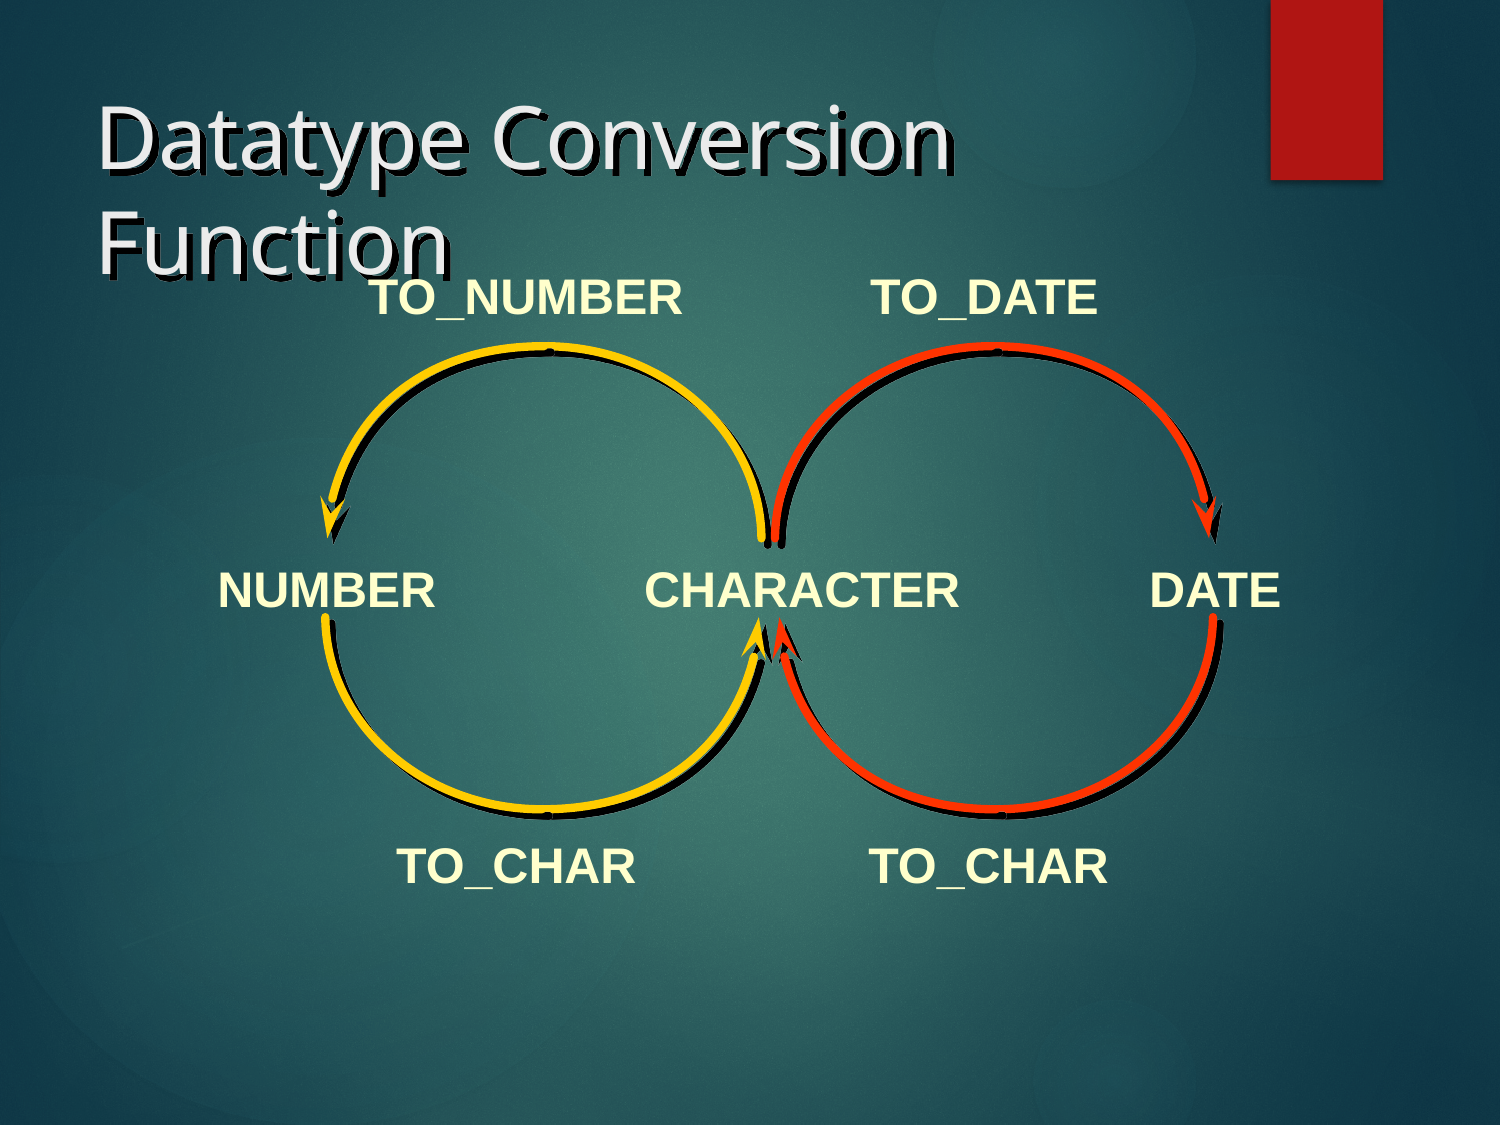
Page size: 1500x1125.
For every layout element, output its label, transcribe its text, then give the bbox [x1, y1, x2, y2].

text_box TO_CHAR [302, 825, 731, 901]
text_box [769, 256, 1210, 541]
text_box CHARACTER [587, 550, 771, 626]
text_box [311, 256, 762, 541]
title Datatype Conversion Function [79, 74, 1237, 304]
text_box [774, 550, 1358, 901]
text_box NUMBER [112, 550, 541, 626]
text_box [324, 615, 760, 810]
